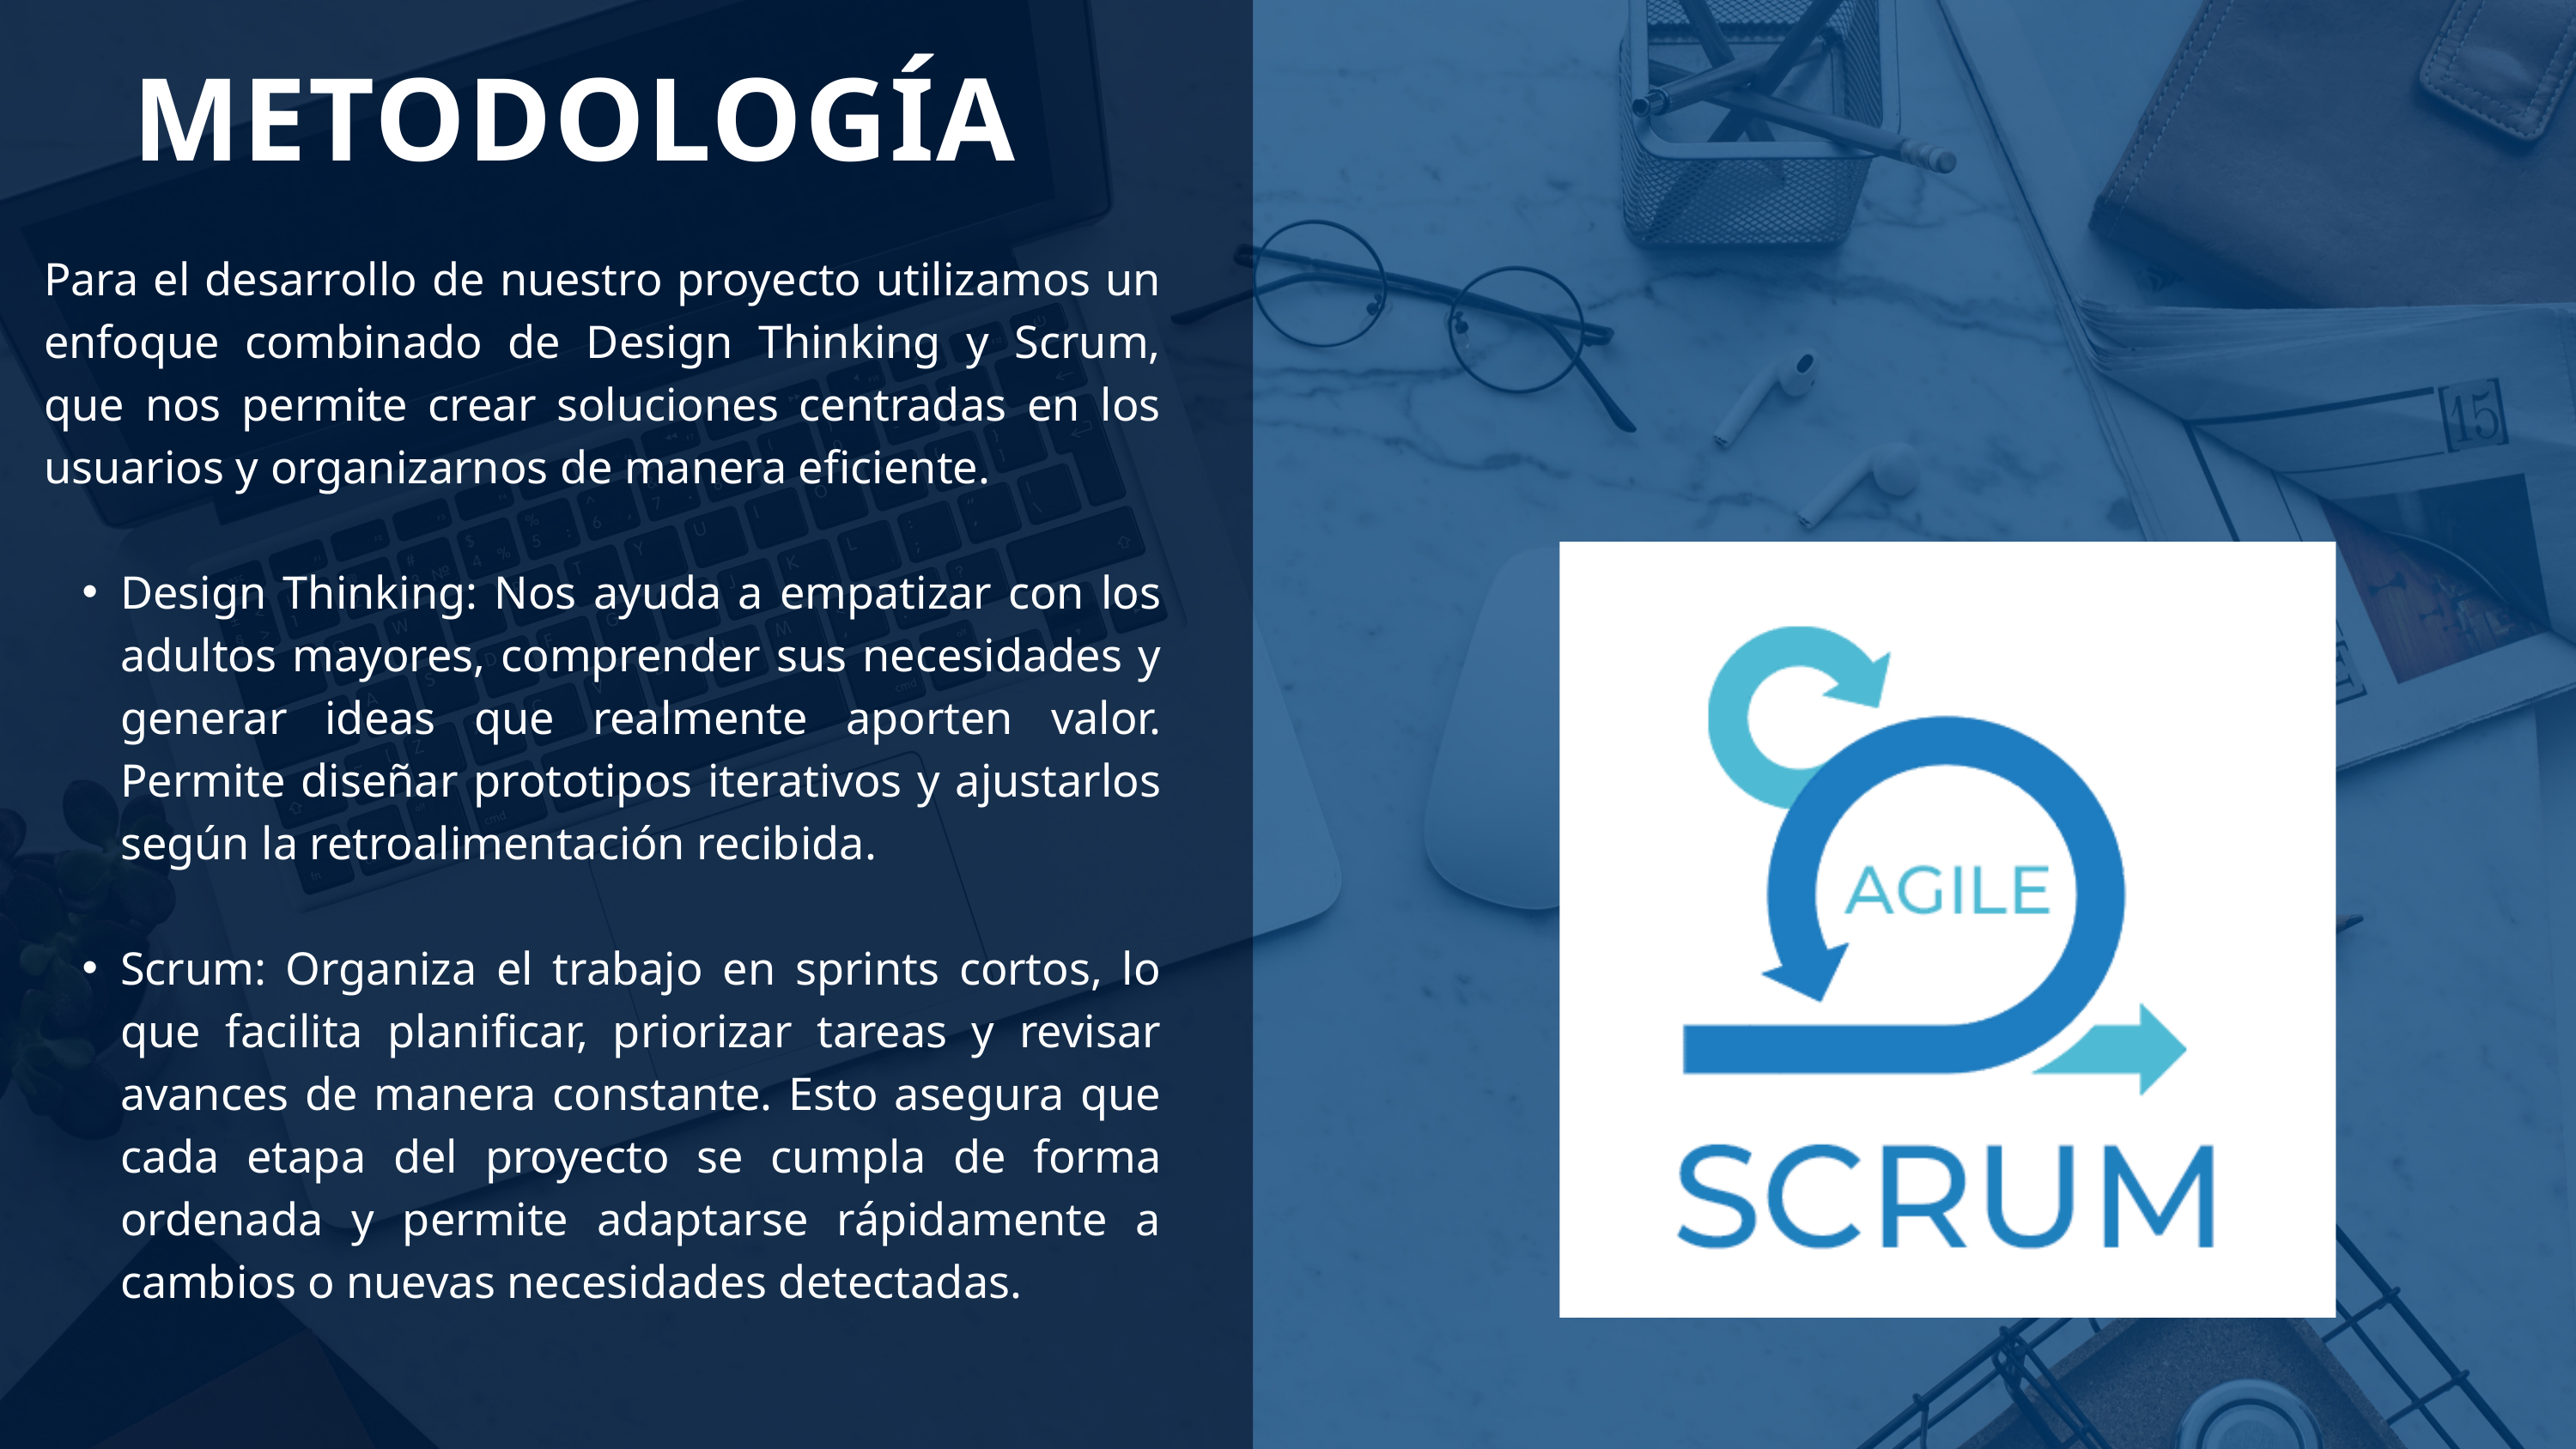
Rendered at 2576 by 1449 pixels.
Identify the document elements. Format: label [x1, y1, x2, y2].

text_box [1254, 0, 2576, 1449]
text_box [1559, 542, 2336, 1319]
text_box [0, 35, 1421, 1370]
